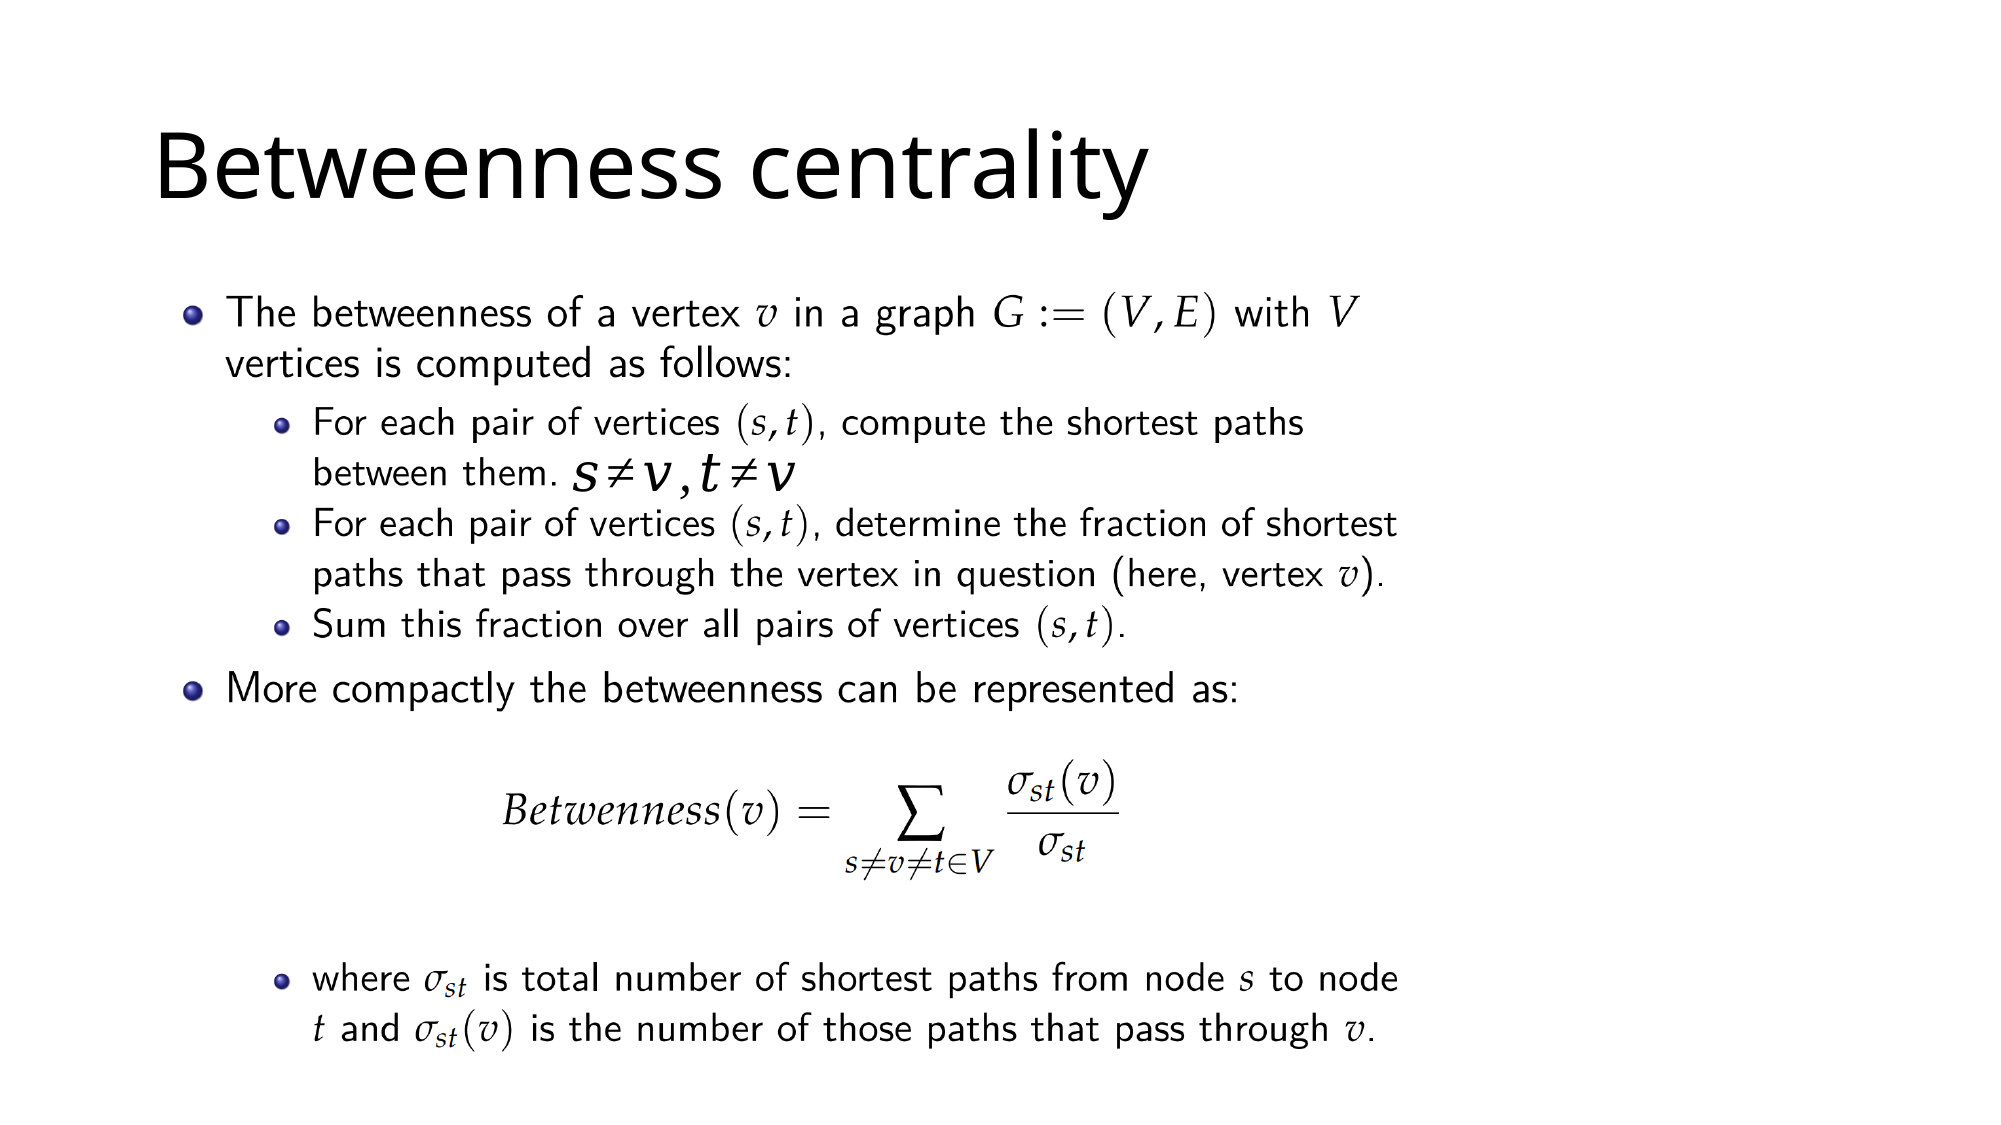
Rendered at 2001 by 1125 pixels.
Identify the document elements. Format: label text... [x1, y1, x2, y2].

picture [124, 288, 1422, 1066]
title Betweenness centrality [137, 59, 1863, 278]
